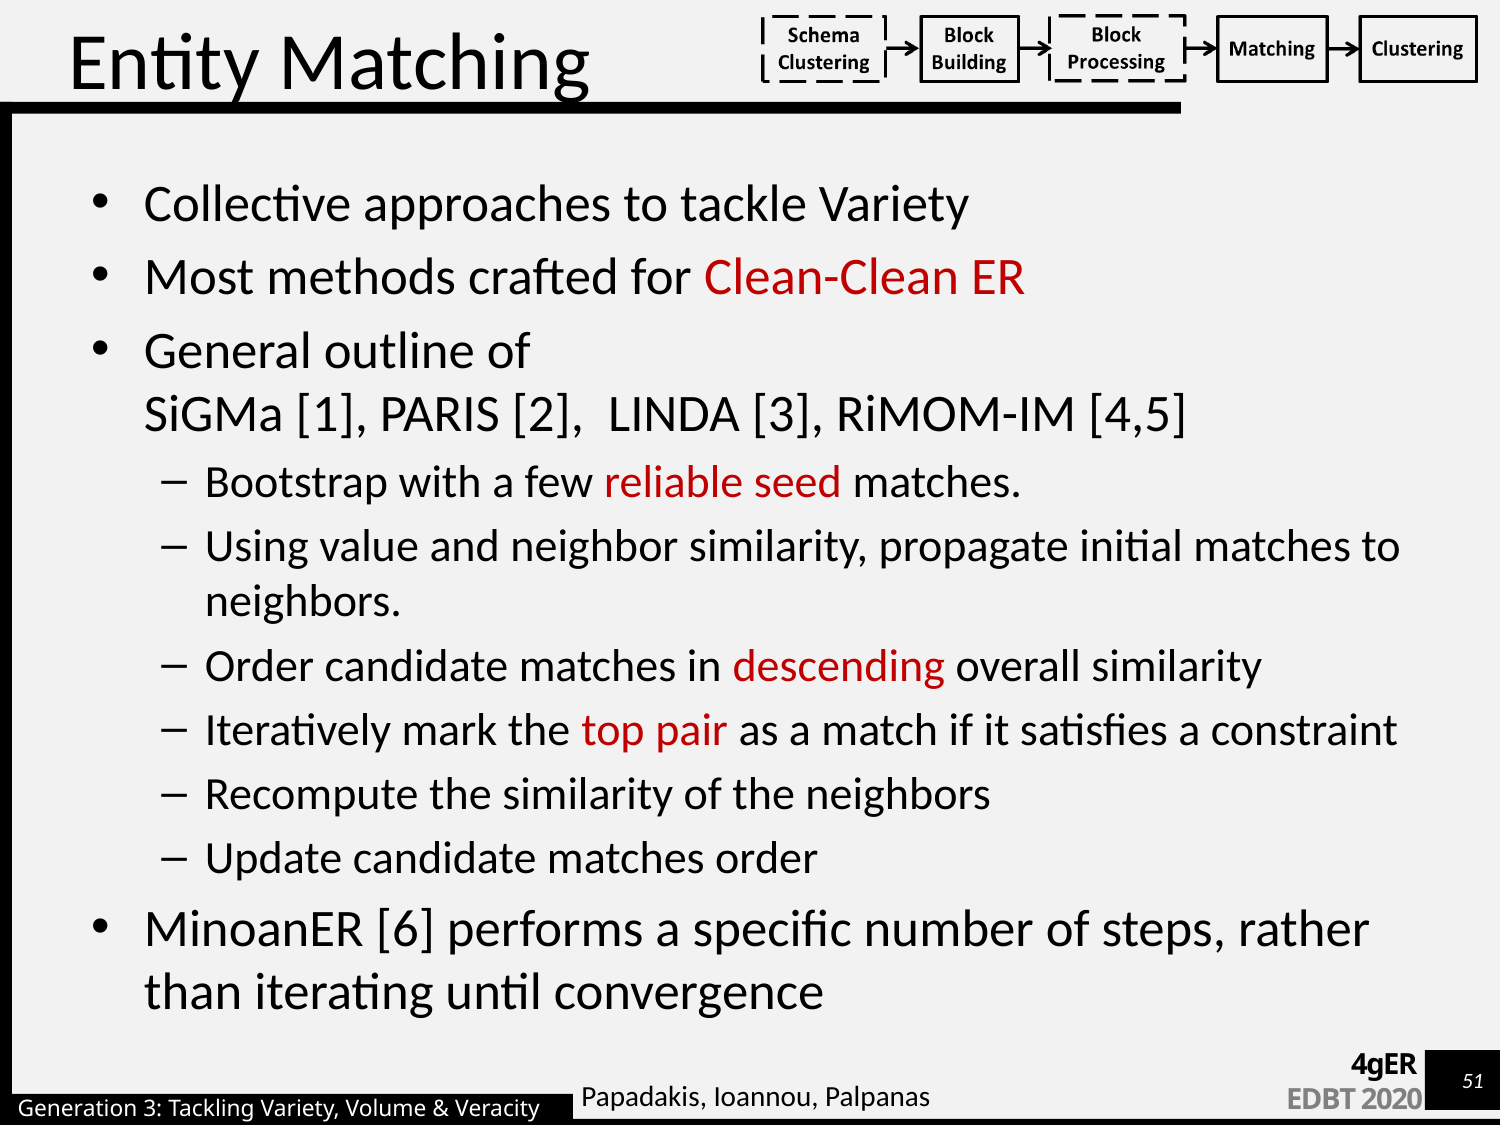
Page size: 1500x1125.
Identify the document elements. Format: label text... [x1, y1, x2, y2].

picture [761, 13, 1479, 89]
title Entity Matching [53, 0, 1415, 114]
list Collective approaches to tackle Variety Most methods crafted for Clean-Clean ER General outline of SiGMa [1], PARIS [2], LINDA [3], RiMOM-IM [4,5] Bootstrap with a few reliable seed matches. Using value and neighbor similarity, propagate initial matches to neighbors. Order candidate matches in descending overall similarity Iteratively mark the top pair as a match if it satisfies a constraint Recompute the similarity of the neighbors Update candidate matches order MinoanER [6] performs a specific number of steps, rather than iterating until convergence [76, 160, 1427, 1059]
text_box Generation 3: Tackling Variety, Volume & Veracity [5, 1093, 573, 1125]
footer Papadakis, Ioannou, Palpanas [490, 1069, 1022, 1125]
